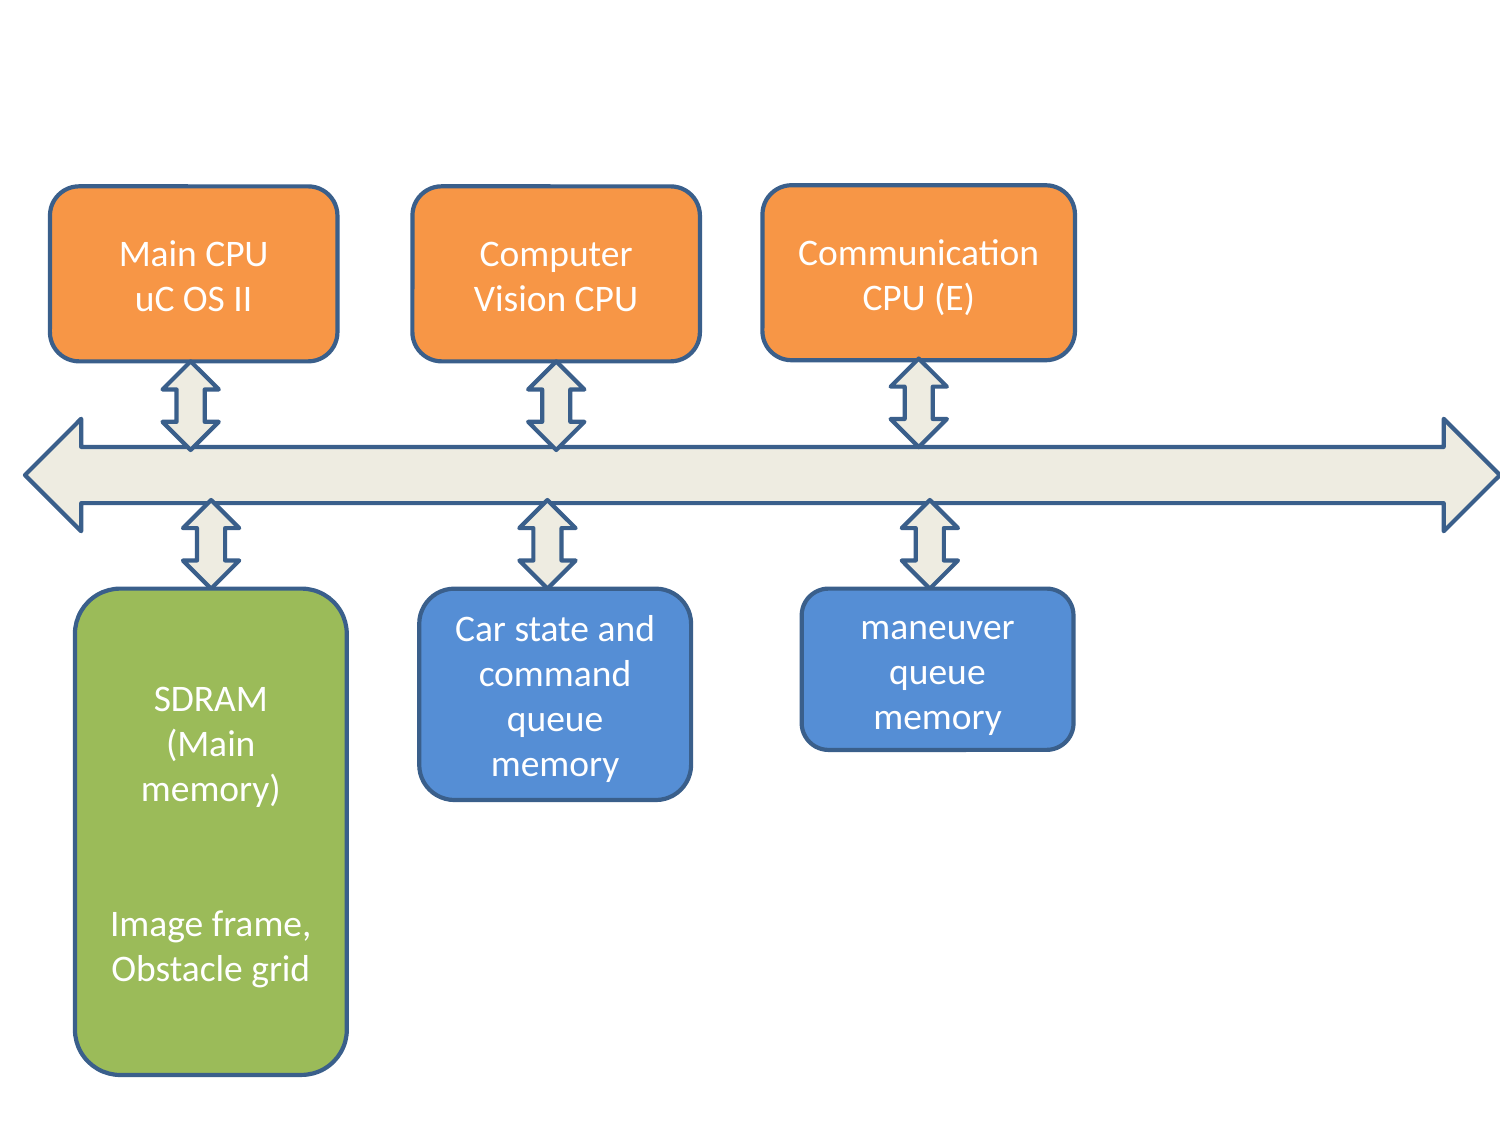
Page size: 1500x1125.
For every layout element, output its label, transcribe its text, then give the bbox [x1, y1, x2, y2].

text_box [526, 359, 587, 453]
text_box [160, 359, 221, 453]
text_box Communication CPU (E) [760, 183, 1078, 363]
text_box [888, 356, 949, 450]
text_box Main CPU uC OS II [47, 184, 340, 364]
text_box [517, 497, 578, 586]
text_box [22, 416, 1500, 534]
text_box Computer Vision CPU [410, 184, 703, 364]
text_box Car state and command queue memory [417, 586, 694, 803]
text_box maneuver queue memory [799, 586, 1076, 753]
text_box SDRAM (Main memory) Image frame, Obstacle grid [72, 586, 349, 1078]
text_box [899, 497, 960, 586]
text_box [181, 497, 242, 586]
